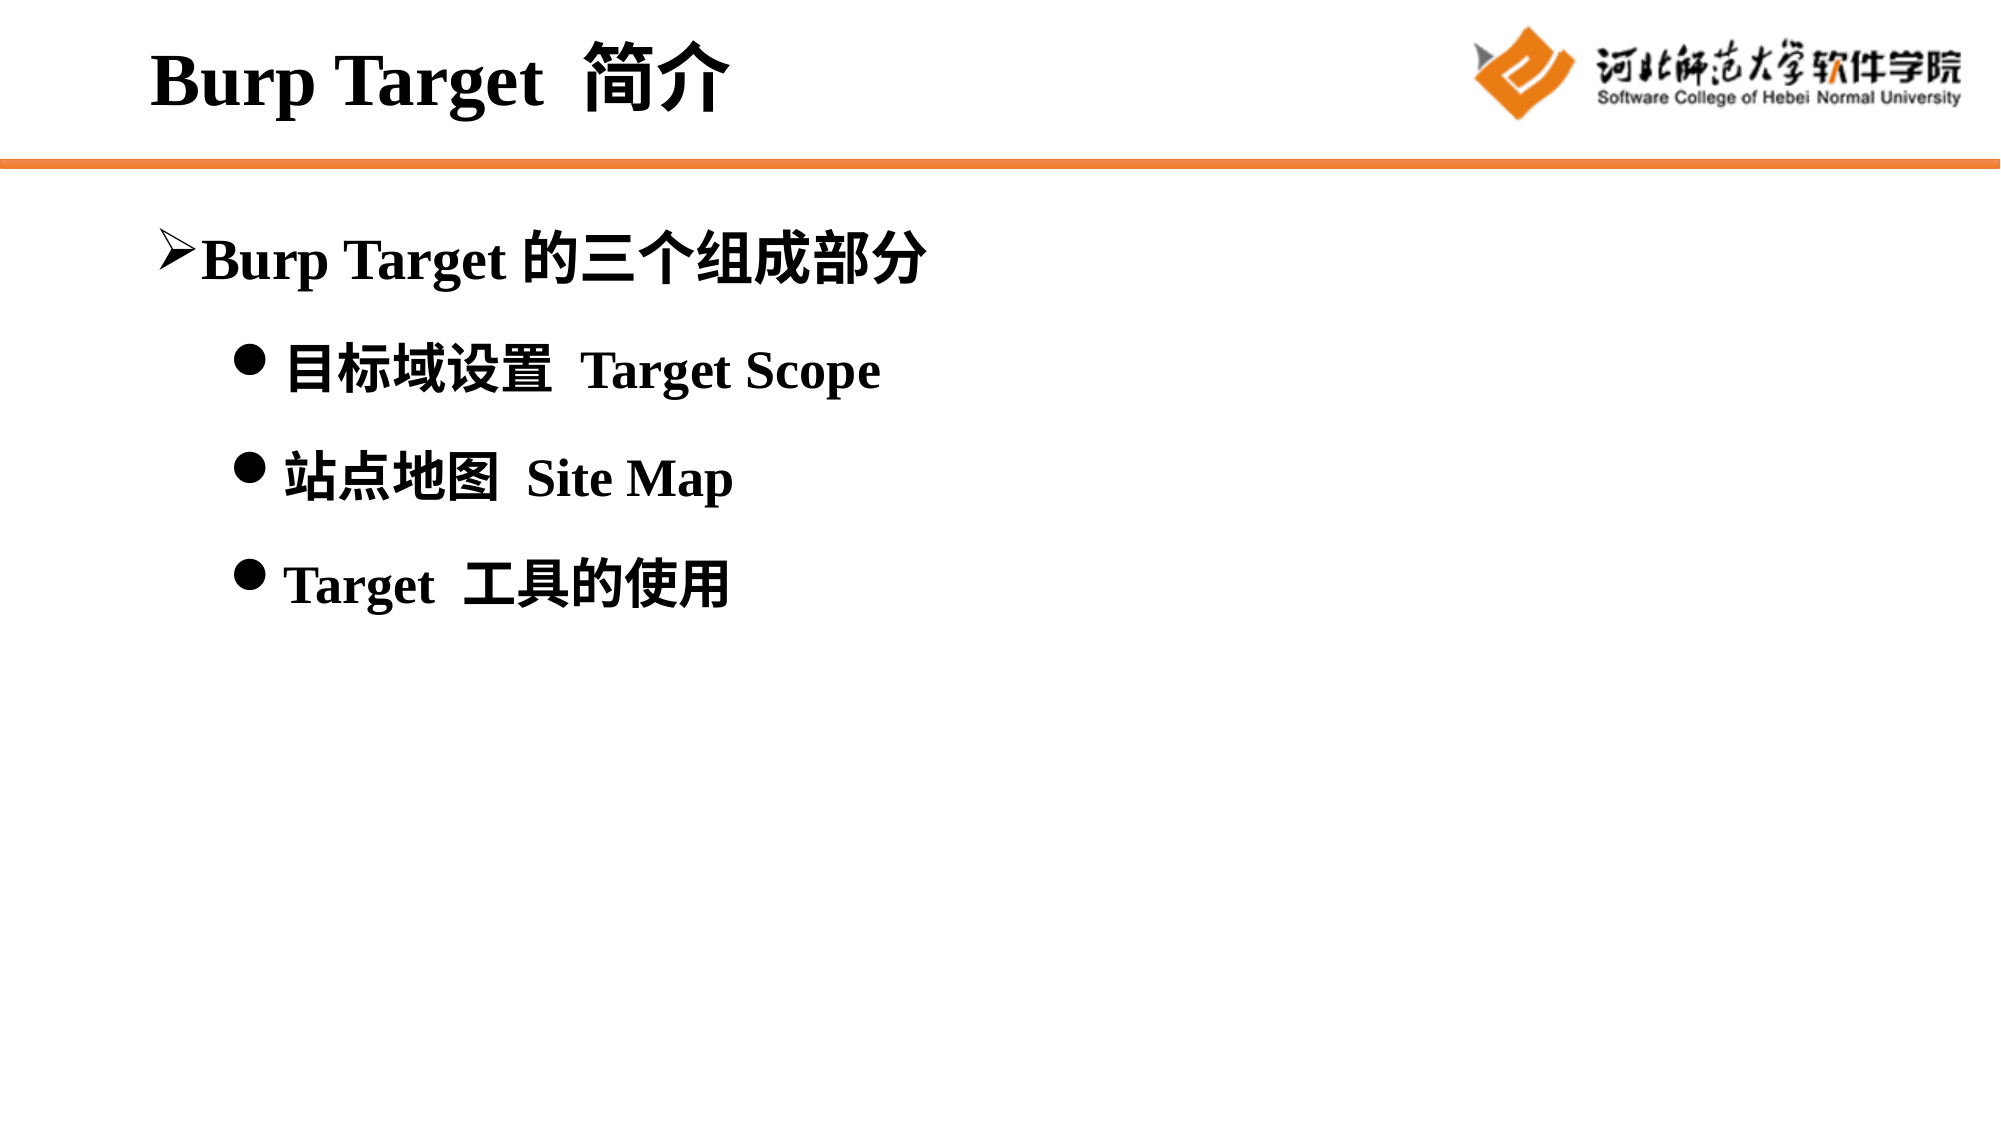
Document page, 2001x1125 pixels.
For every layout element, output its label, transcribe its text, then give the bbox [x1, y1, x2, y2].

title Burp Target 简介 [135, 8, 1861, 155]
picture [1861, 18, 1988, 126]
list Burp Target的三个组成部分 目标域设置 Target Scope 站点地图 Site Map Target 工具的使用 [139, 178, 1865, 988]
